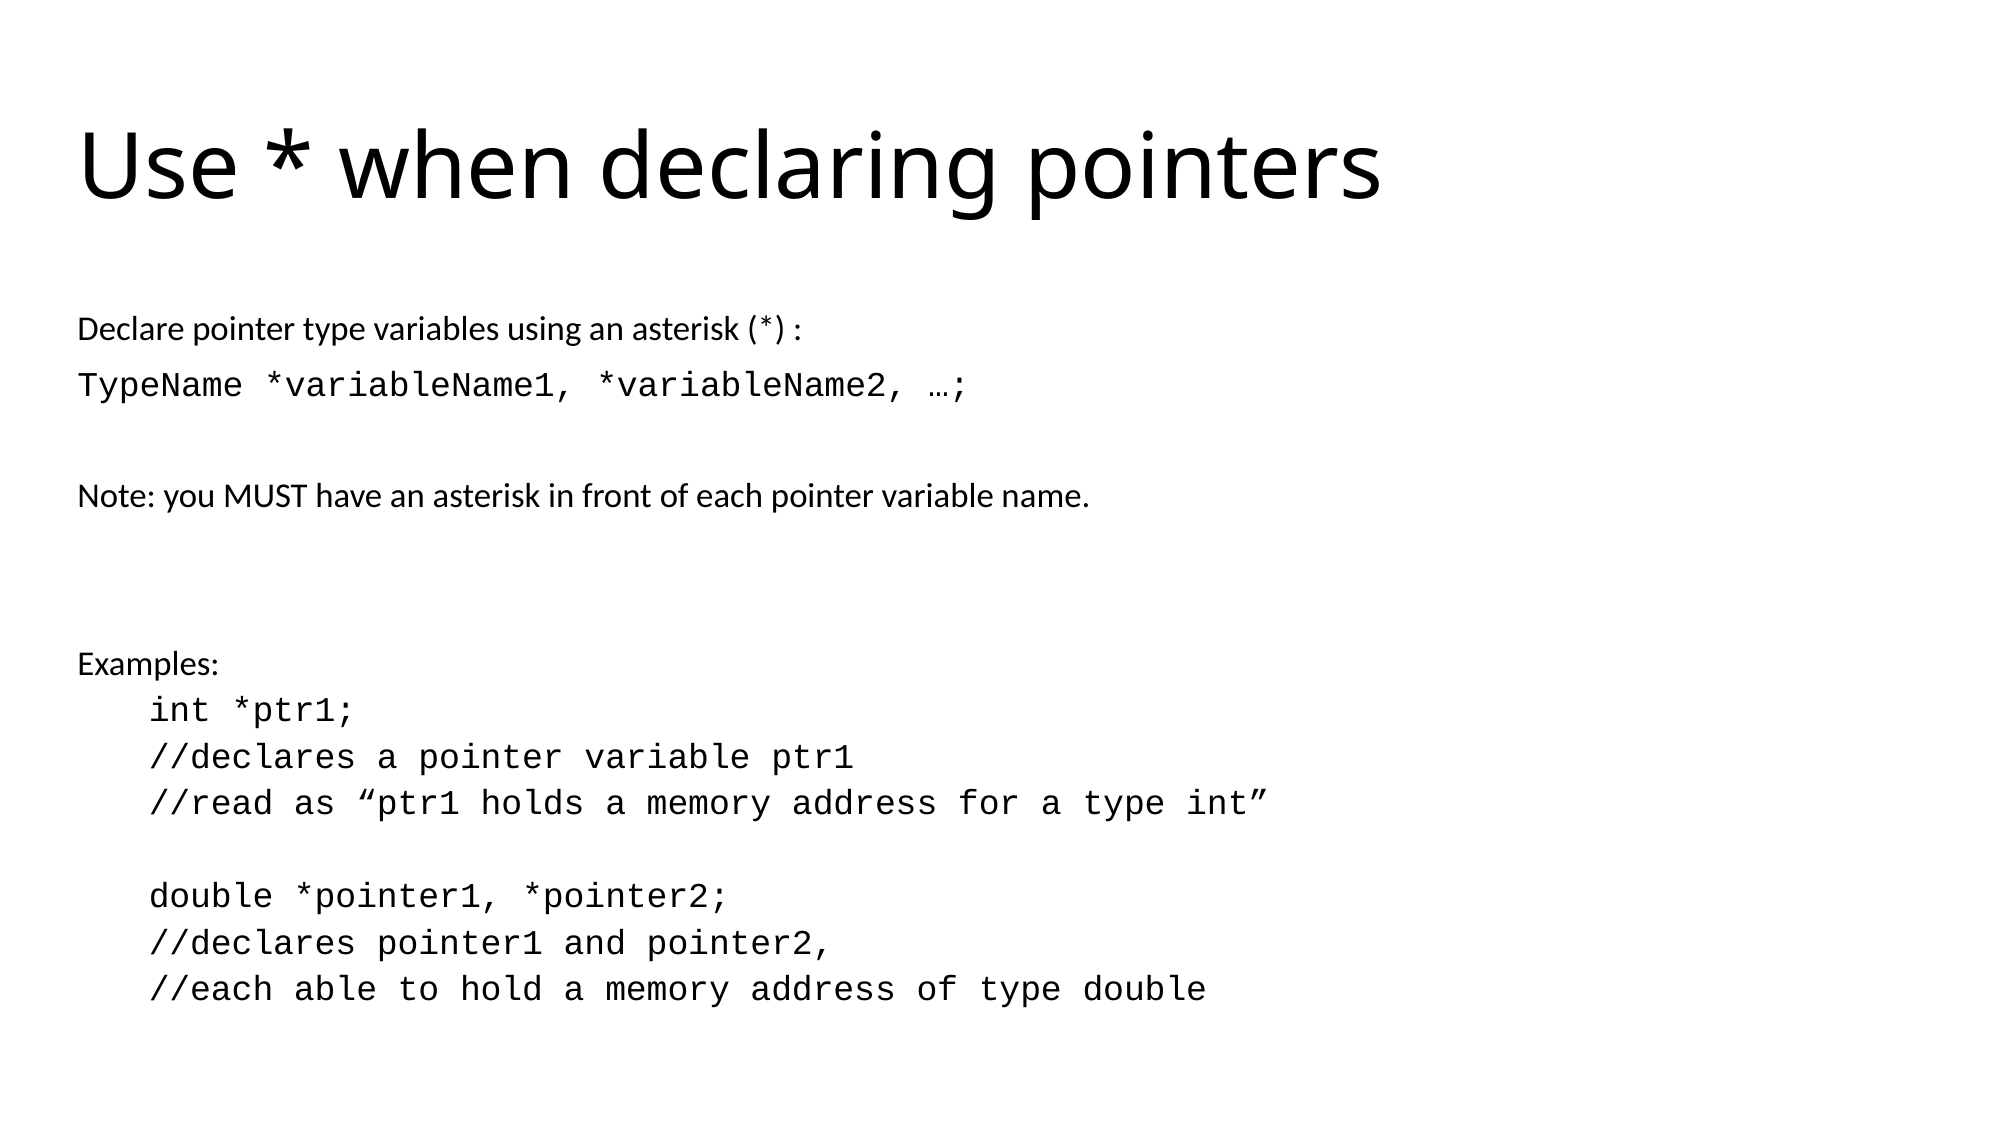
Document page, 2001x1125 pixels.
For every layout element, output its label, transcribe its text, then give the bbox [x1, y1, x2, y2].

title Use * when declaring pointers [62, 59, 1938, 278]
list Declare pointer type variables using an asterisk (*) : TypeName *variableName1, *variableName2, …; Note: you MUST have an asterisk in front of each pointer variable name. Examples: int *ptr1; //declares a pointer variable ptr1 //read as “ptr1 holds a memory address for a type int” double *pointer1, *pointer2; //declares pointer1 and pointer2, //each able to hold a memory address of type double [62, 303, 1938, 1017]
